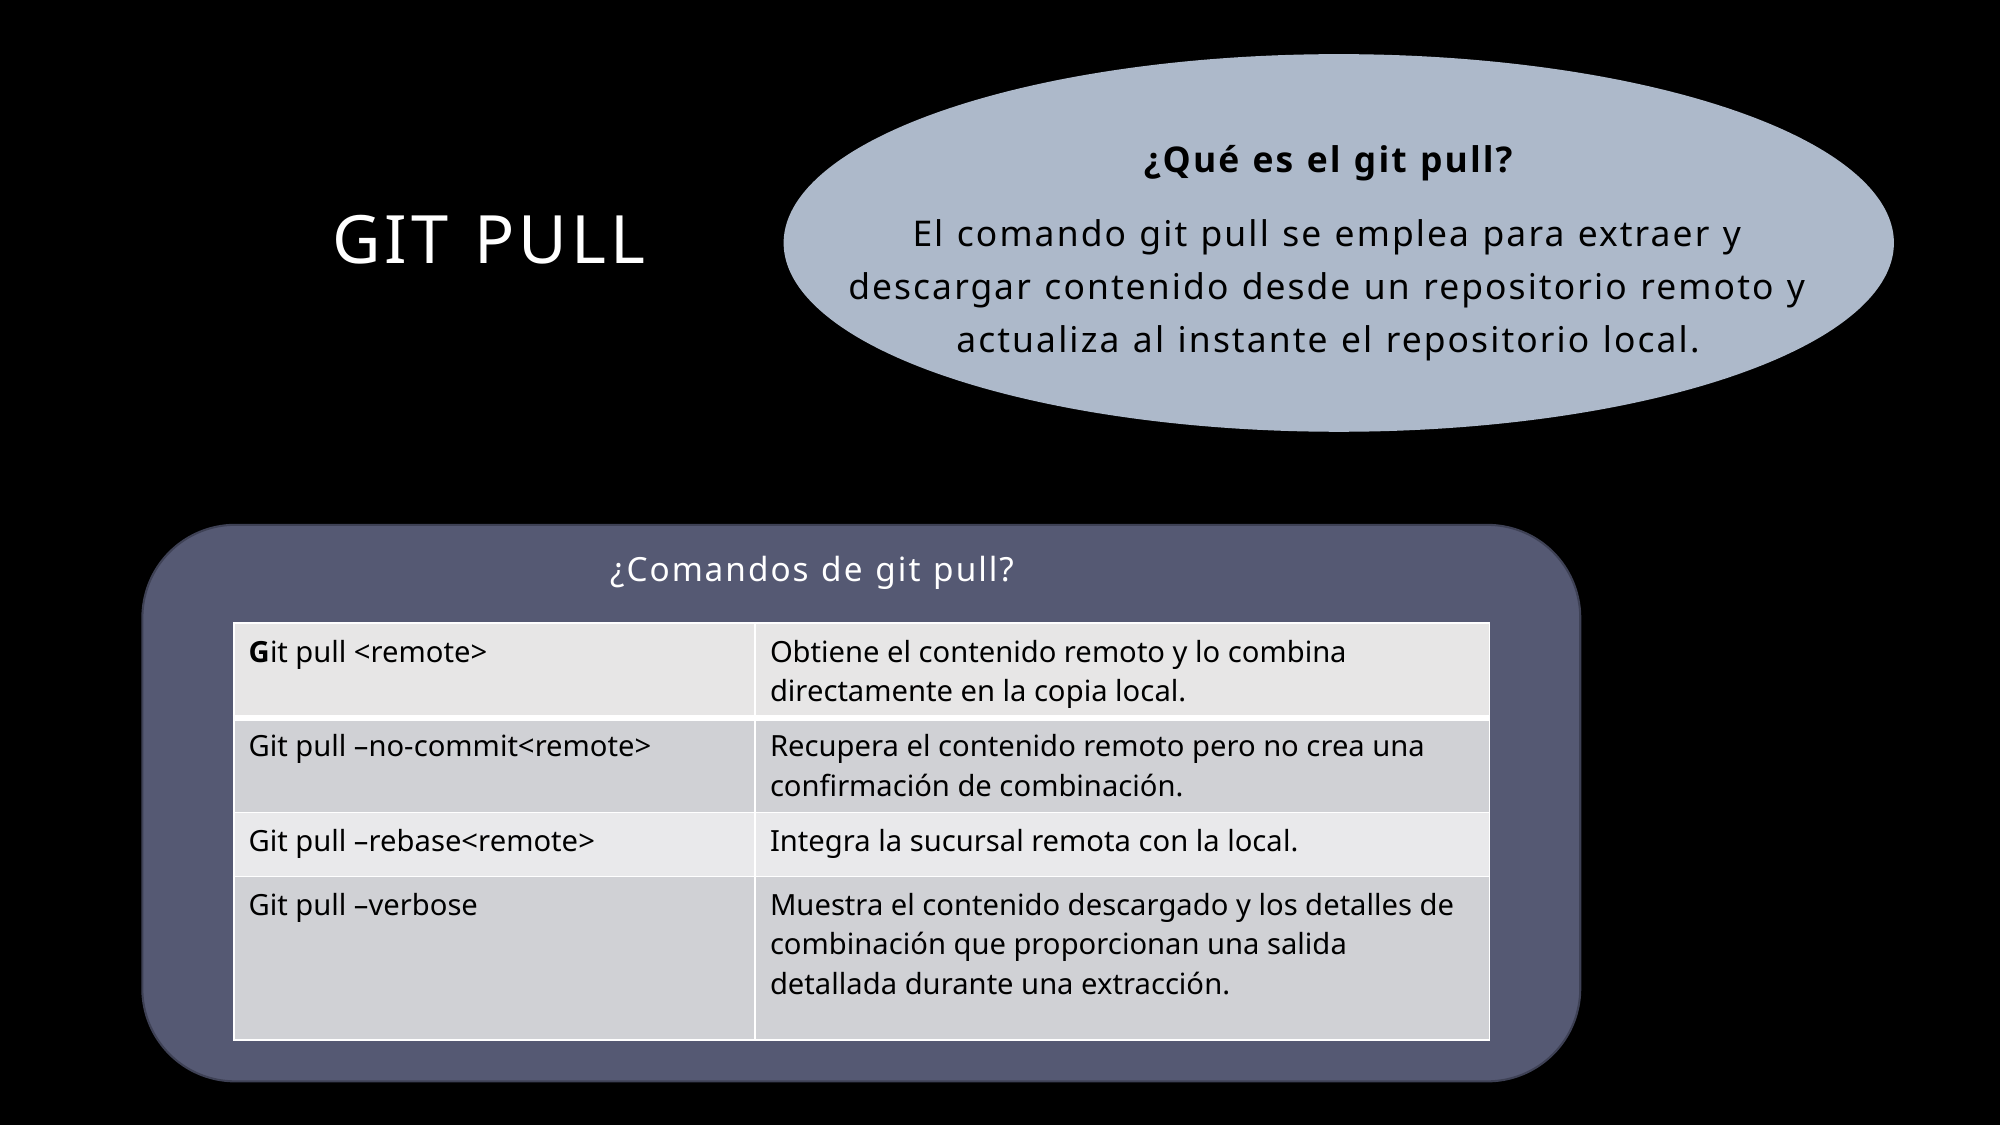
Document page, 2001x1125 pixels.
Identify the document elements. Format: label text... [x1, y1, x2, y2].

text_box [930, 54, 1748, 115]
title Git pull [181, 161, 662, 322]
text_box ¿Comandos de git pull? [595, 530, 1128, 622]
text_box [783, 184, 811, 302]
table_cell Git pull –rebase<remote> [235, 813, 754, 876]
table_cell Recupera el contenido remoto pero no crea una confirmación de combinación. [756, 721, 1489, 812]
table_header Obtiene el contenido remoto y lo combina directamente en la copia local. [756, 624, 1489, 715]
table_cell Muestra el contenido descargado y los detalles de combinación que proporcionan una salida detallada durante una extracción. [756, 877, 1489, 1039]
table_header Git pull <remote> [235, 624, 754, 715]
text_box [930, 371, 1748, 432]
text_box [1845, 165, 1894, 321]
table_cell Integra la sucursal remota con la local. [756, 813, 1489, 876]
list ¿Qué es el git pull? El comando git pull se emplea para extraer y descargar contenido desde un repositorio remoto y actualiza al instante el repositorio local. [811, 115, 1845, 371]
table_cell Git pull –no-commit<remote> [235, 721, 754, 812]
table_cell Git pull –verbose [235, 877, 754, 1039]
text_box [141, 523, 1582, 1083]
